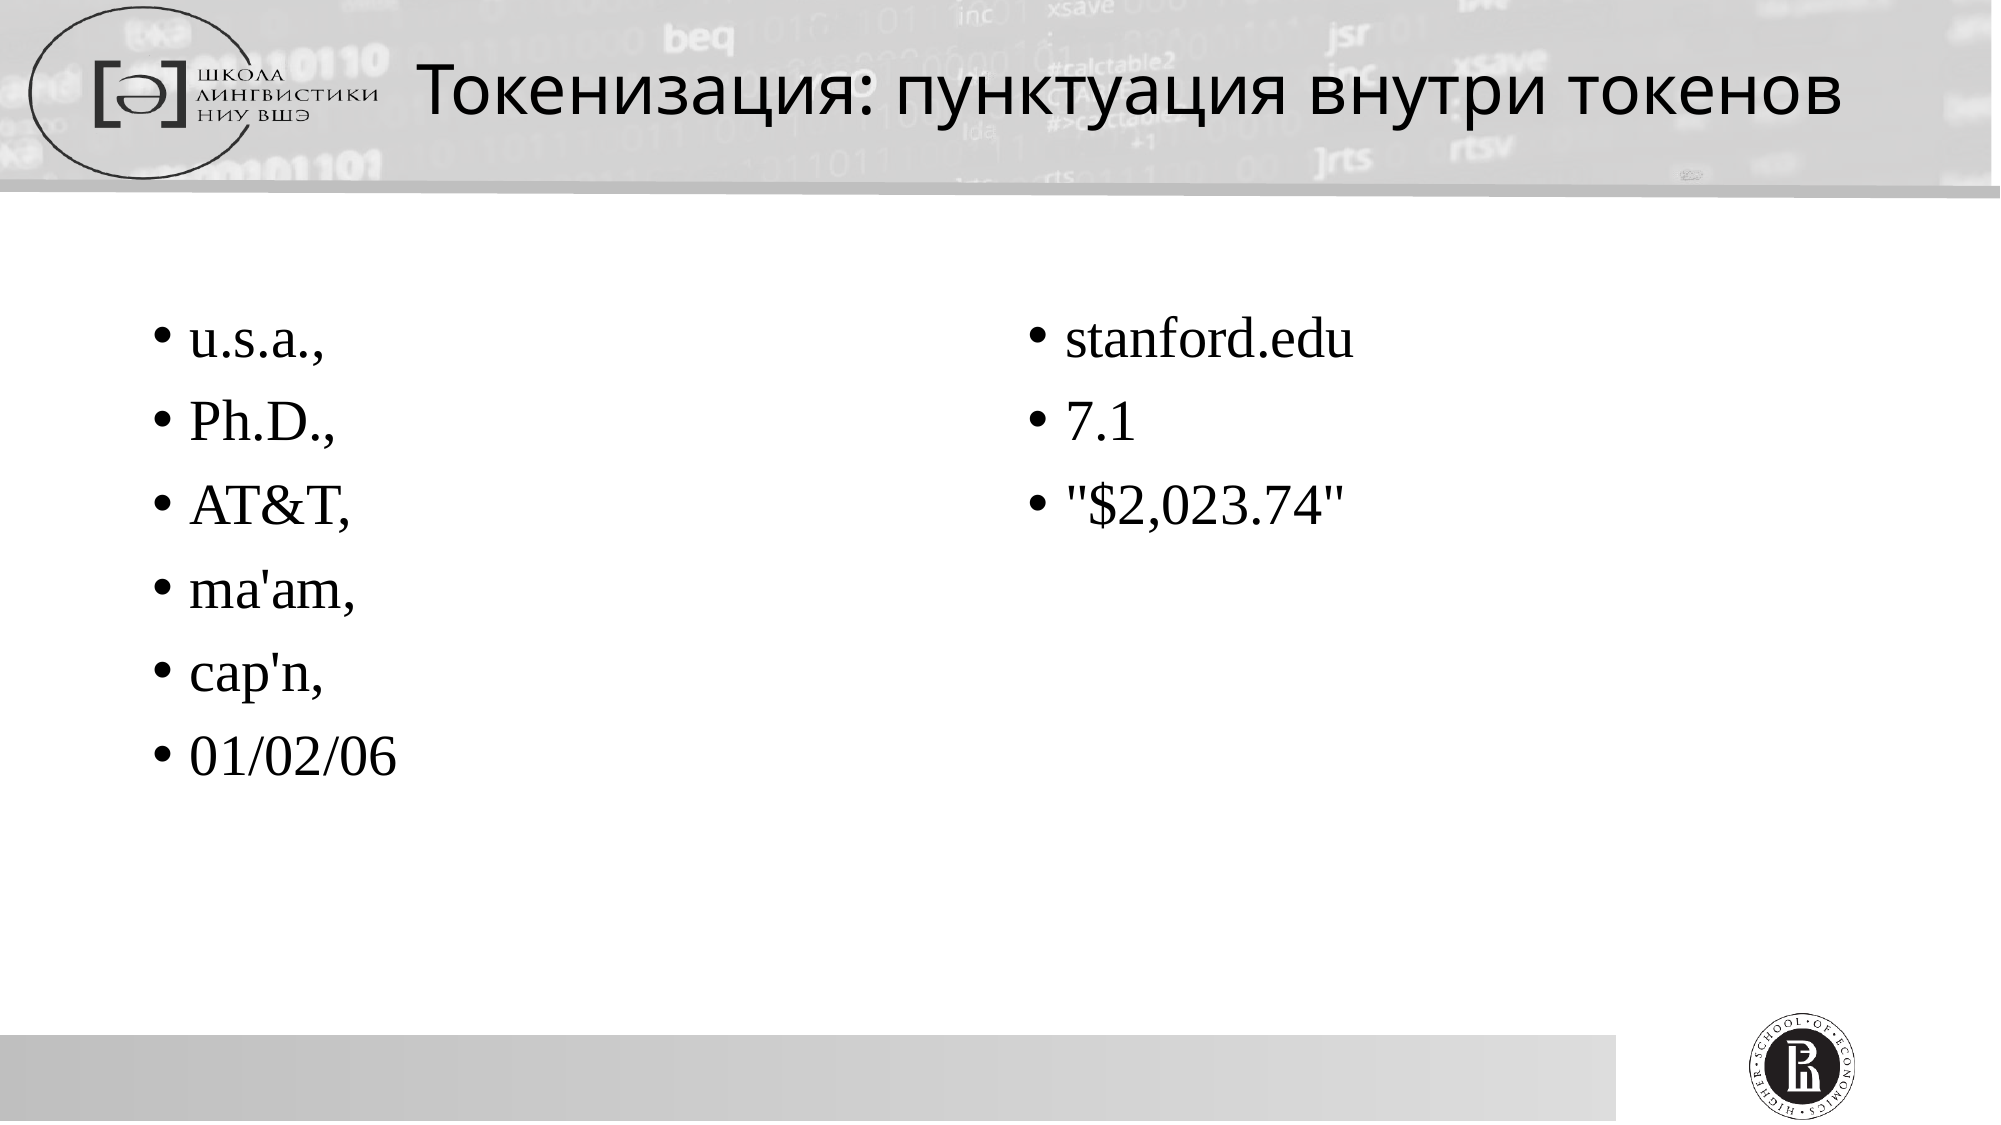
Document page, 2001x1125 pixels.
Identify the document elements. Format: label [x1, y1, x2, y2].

text_box [0, 0, 2000, 1121]
